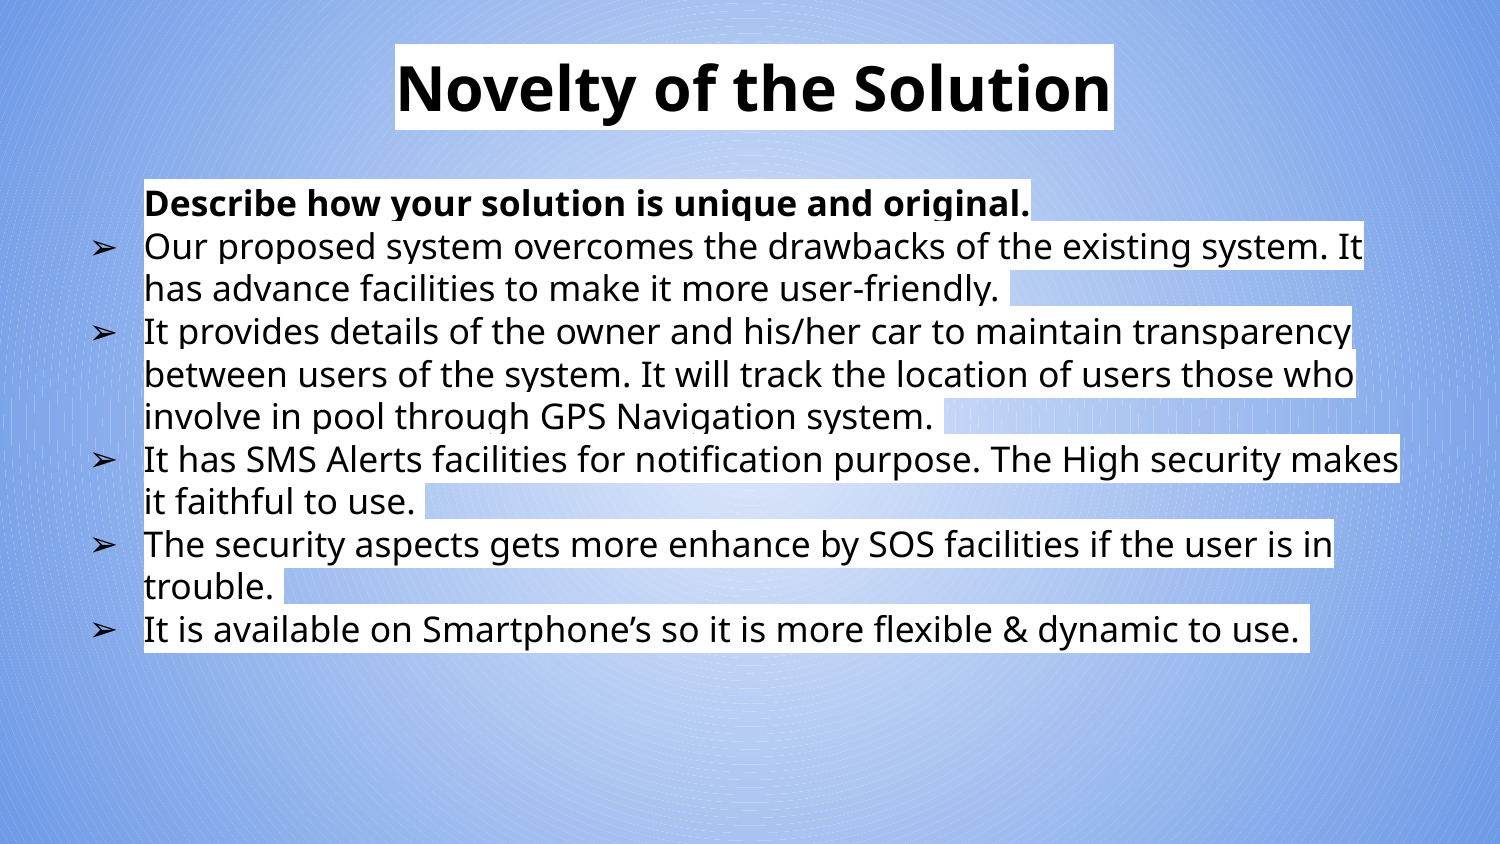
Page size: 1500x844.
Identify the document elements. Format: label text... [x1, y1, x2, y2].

title Novelty of the Solution [279, 33, 1230, 136]
title Describe how your solution is unique and original. Our proposed system overcomes the drawbacks of the existing system. It has advance facilities to make it more user-friendly. It provides details of the owner and his/her car to maintain transparency between users of the system. It will track the location of users those who involve in pool through GPS Navigation system. It has SMS Alerts facilities for notification purpose. The High security makes it faithful to use. The security aspects gets more enhance by SOS facilities if the user is in trouble. It is available on Smartphone’s so it is more flexible & dynamic to use. [53, 166, 1447, 844]
